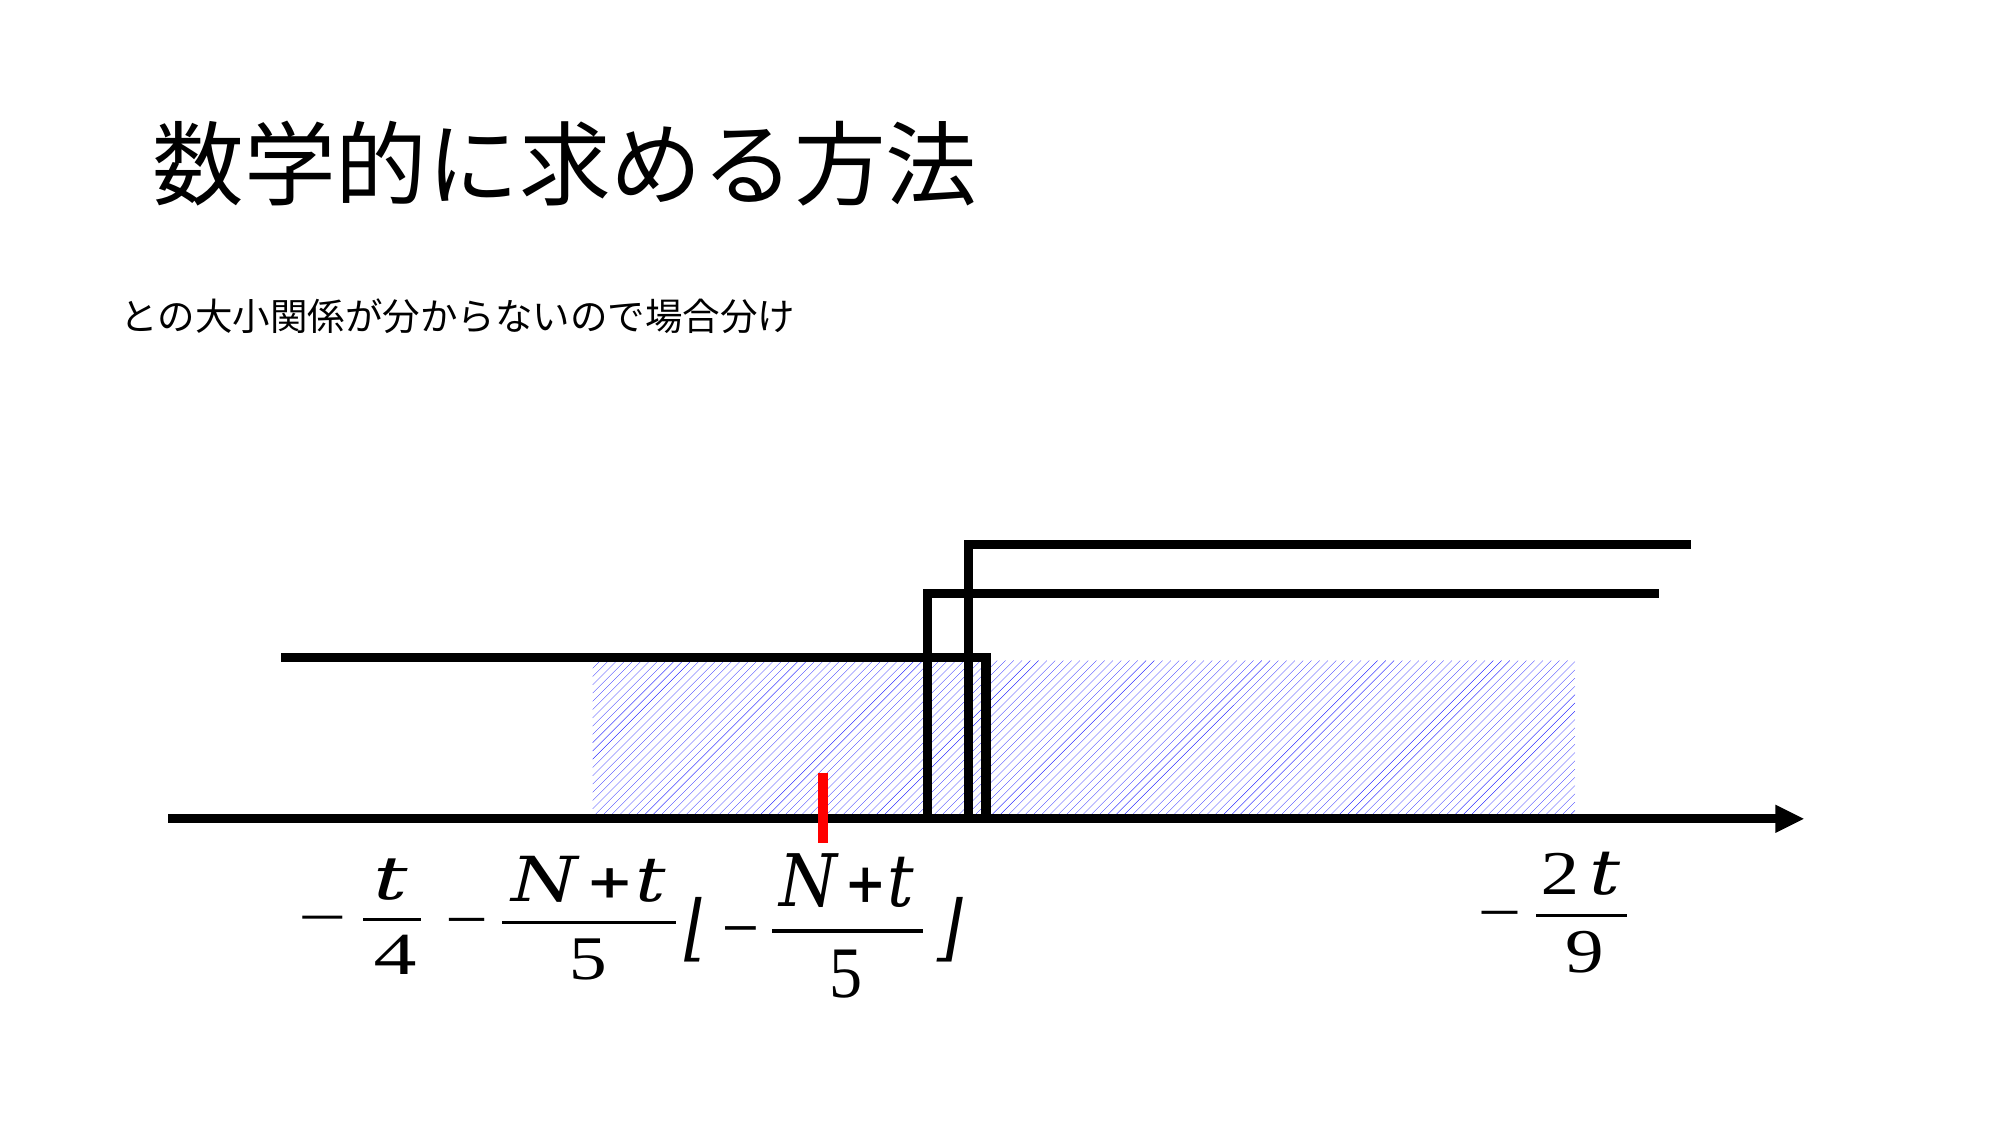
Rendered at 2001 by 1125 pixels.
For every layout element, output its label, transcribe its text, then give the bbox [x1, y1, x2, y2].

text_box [245, 544, 1692, 819]
title 数学的に求める方法 [137, 59, 1863, 278]
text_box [196, 593, 1659, 819]
